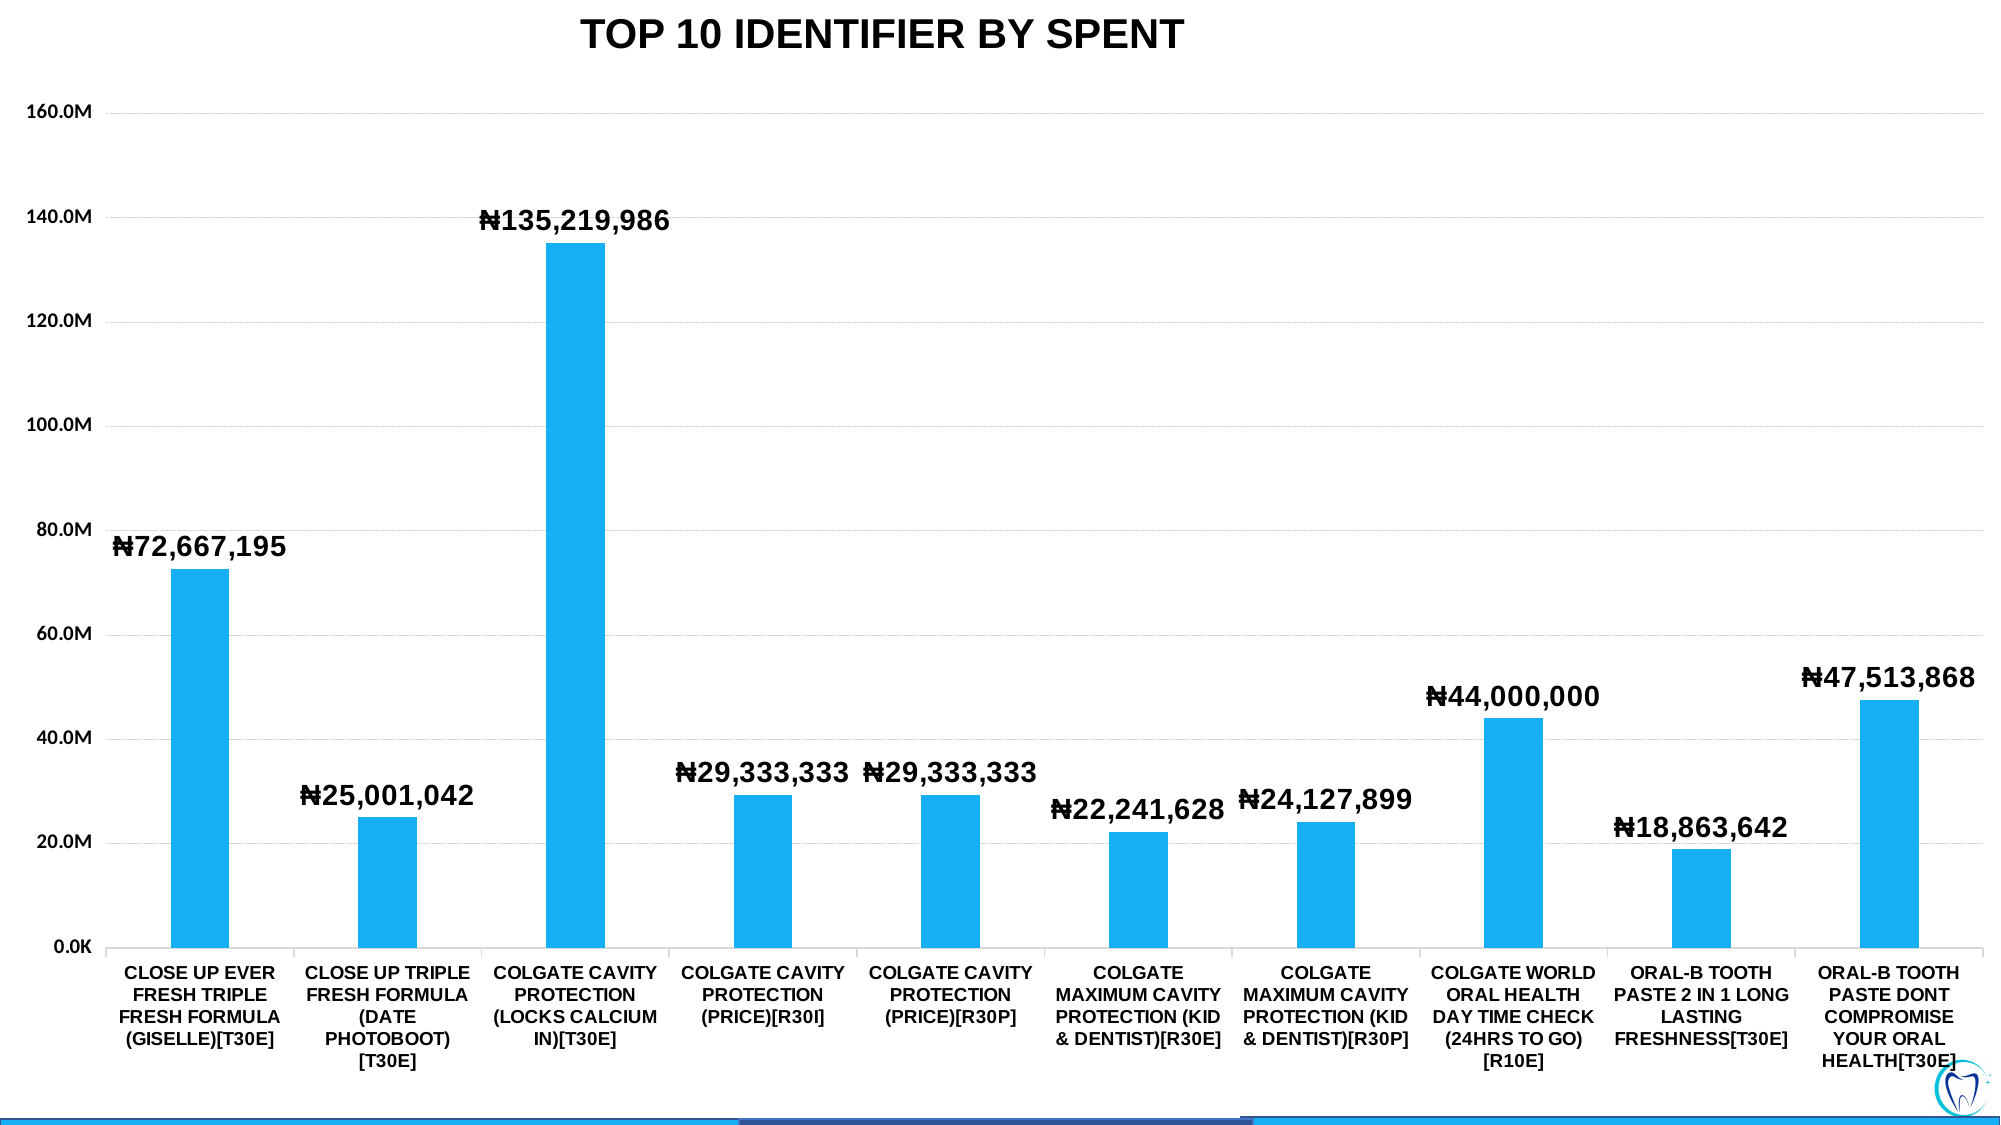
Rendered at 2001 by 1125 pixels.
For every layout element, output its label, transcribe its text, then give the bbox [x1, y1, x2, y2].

chart [0, 63, 2000, 1125]
text_box TOP 10 IDENTIFIER BY SPENT [565, 0, 1550, 62]
